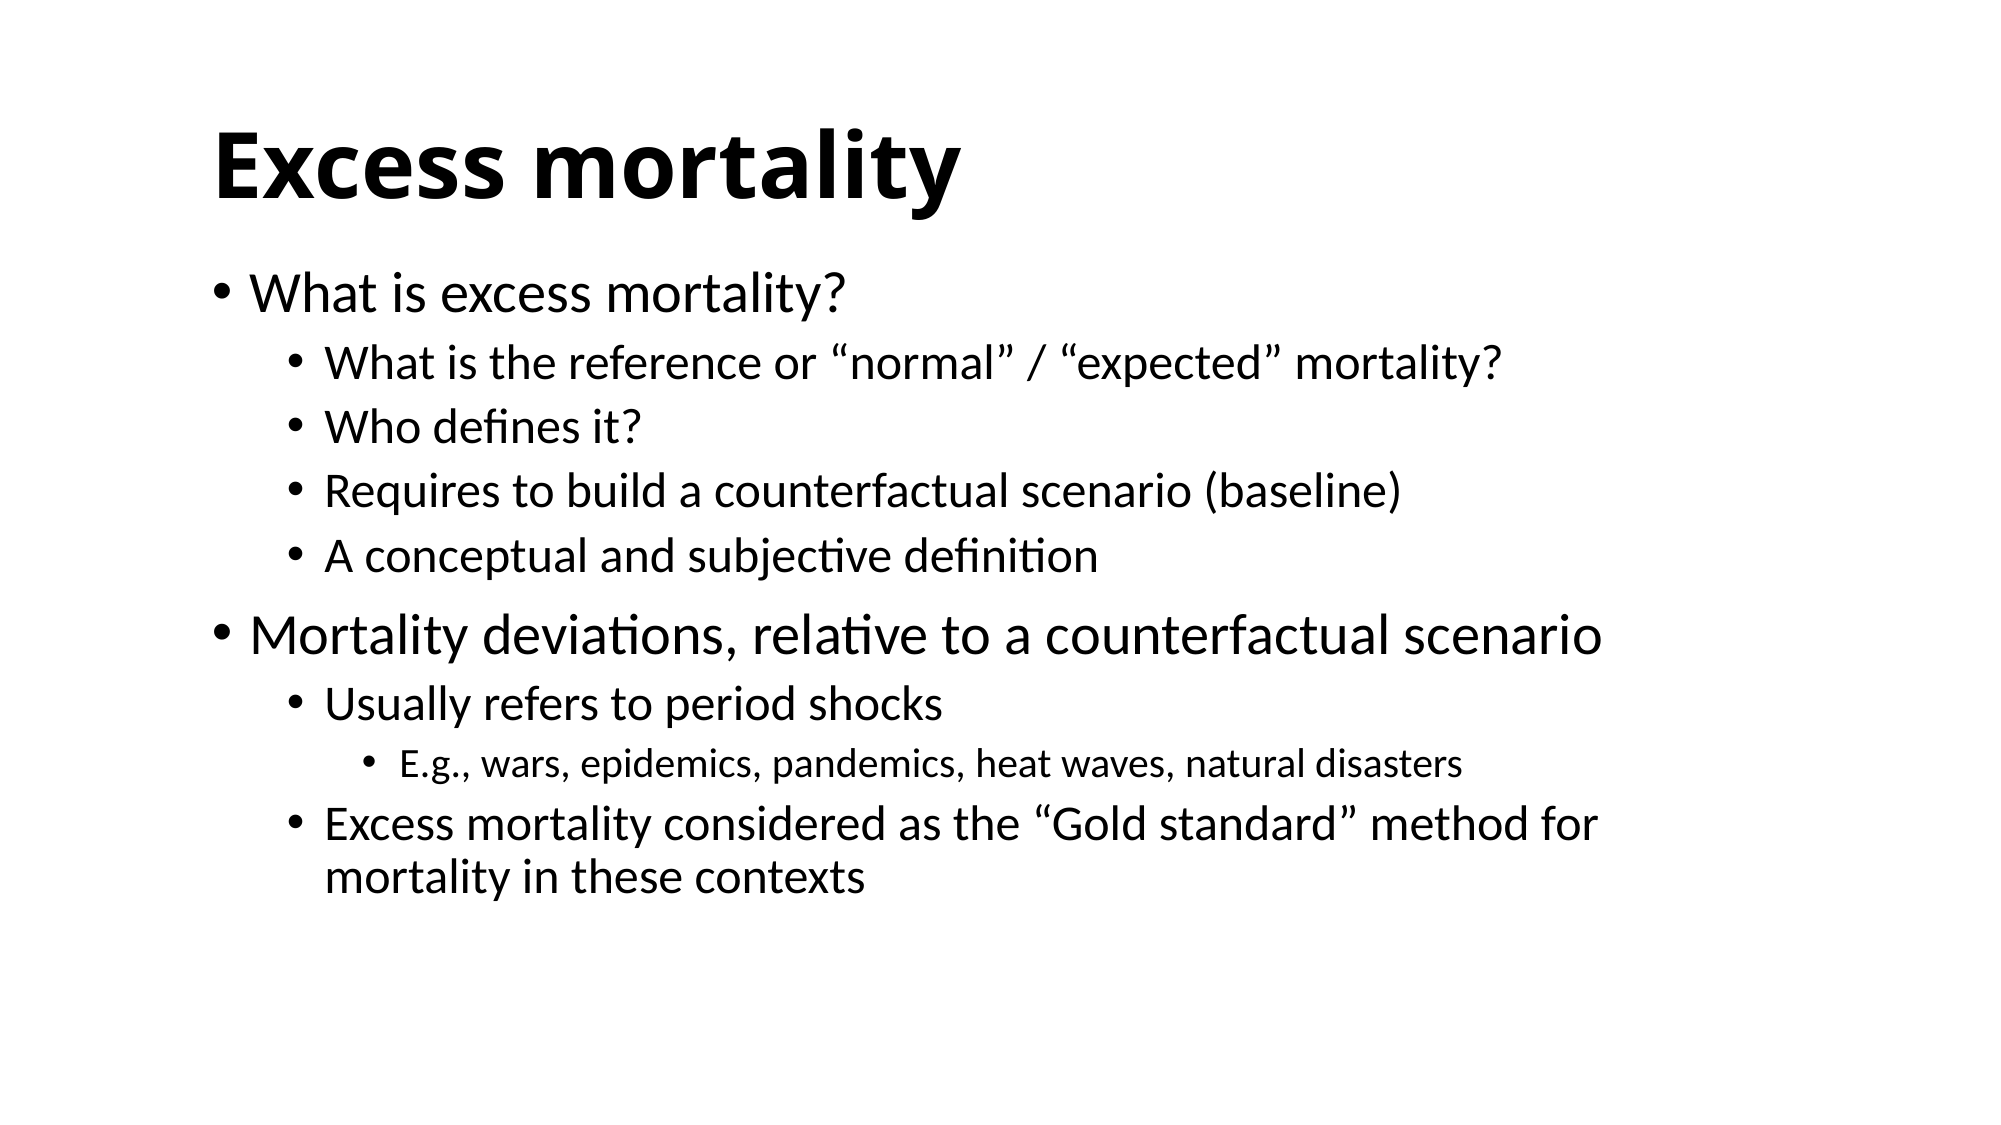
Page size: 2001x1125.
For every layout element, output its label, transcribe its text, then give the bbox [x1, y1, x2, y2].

list What is excess mortality? What is the reference or “normal” / “expected” mortality? Who defines it? Requires to build a counterfactual scenario (baseline) A conceptual and subjective definition Mortality deviations, relative to a counterfactual scenario Usually refers to period shocks E.g., wars, epidemics, pandemics, heat waves, natural disasters Excess mortality considered as the “Gold standard” method for mortality in these contexts [196, 255, 1756, 971]
text_box Excess mortality [196, 67, 1547, 256]
